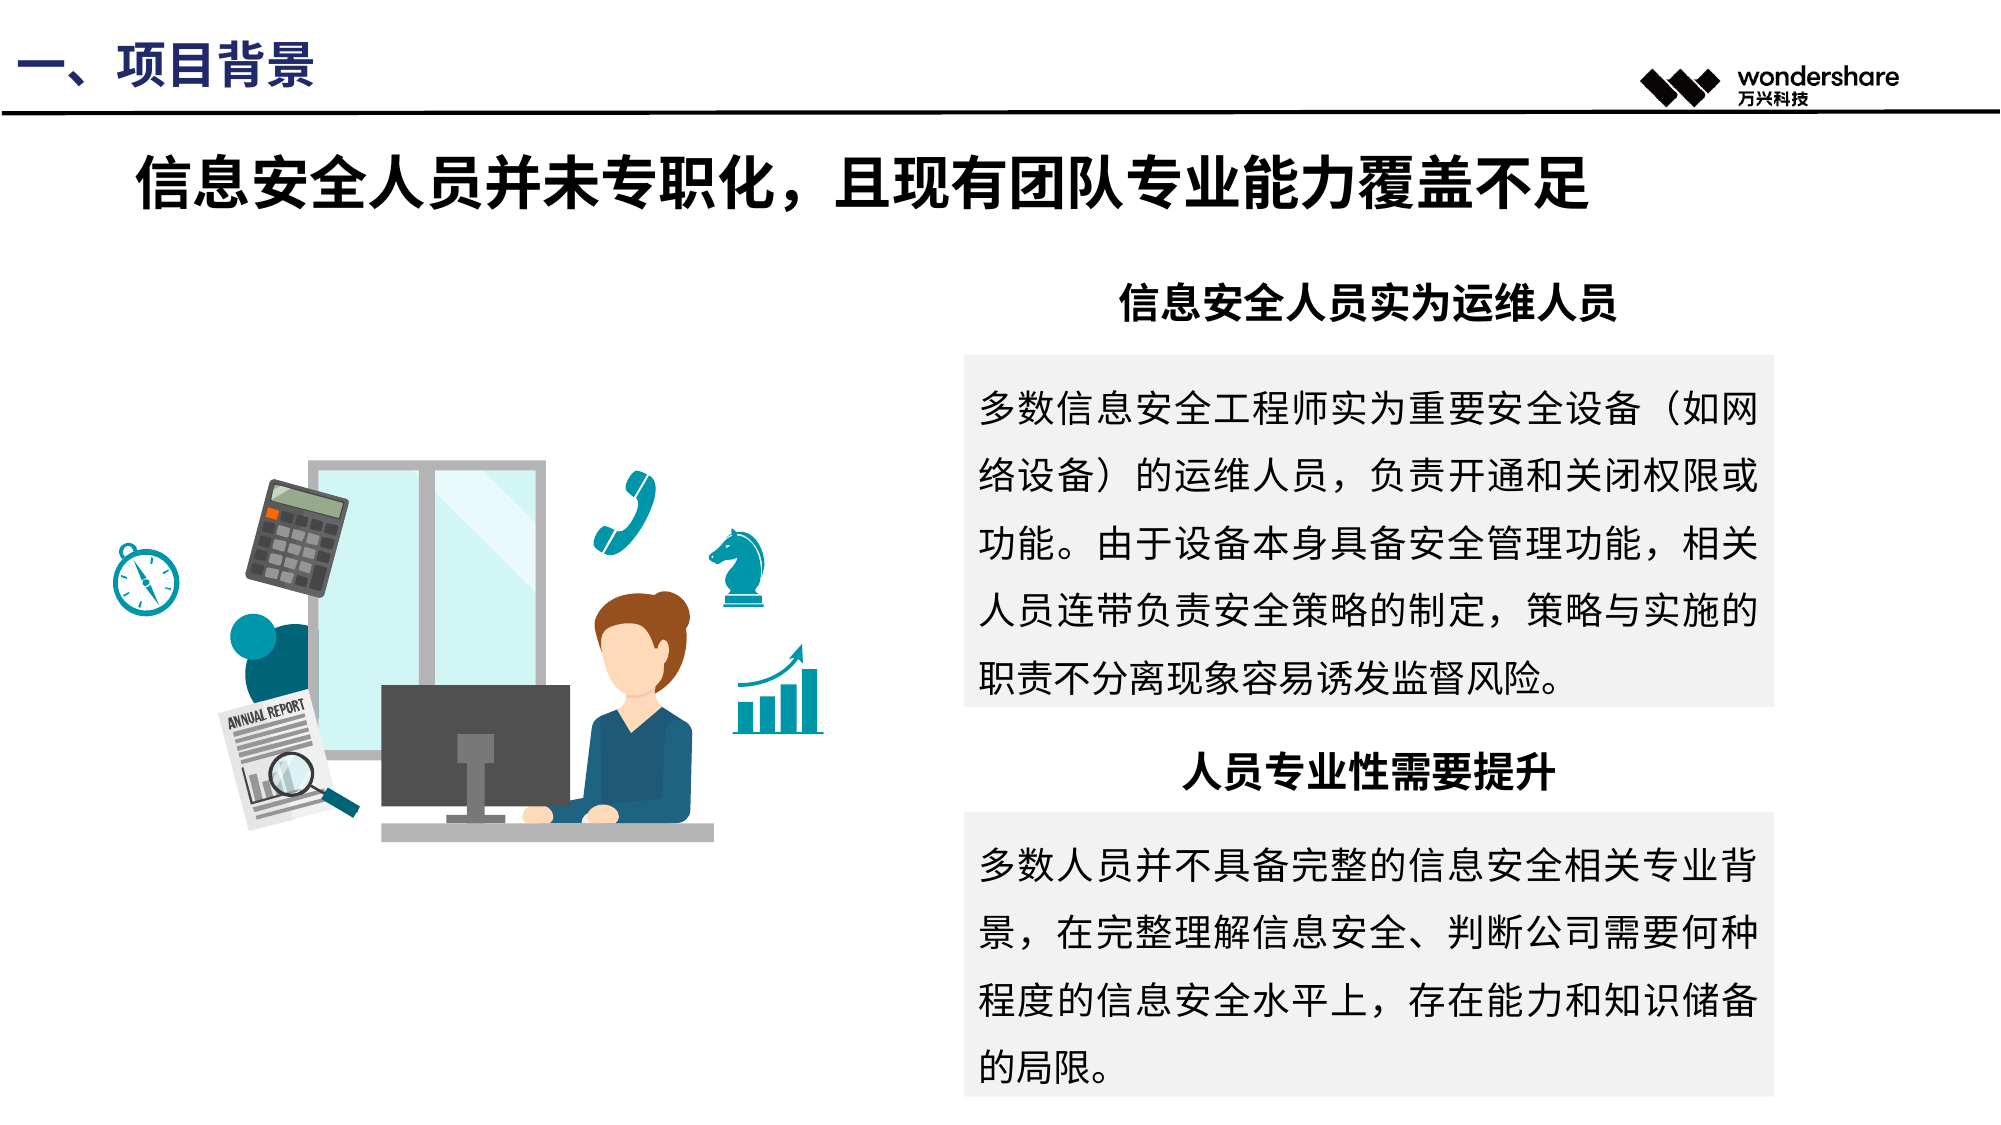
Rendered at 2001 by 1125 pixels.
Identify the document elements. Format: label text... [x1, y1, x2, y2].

text_box 信息安全人员并未专职化，且现有团队专业能力覆盖不足 [119, 131, 2000, 232]
text_box 多数人员并不具备完整的信息安全相关专业背景，在完整理解信息安全、判断公司需要何种程度的信息安全水平上，存在能力和知识储备的局限。 [964, 811, 1774, 1097]
picture [1620, 114, 1918, 118]
text_box 人员专业性需要提升 [1104, 731, 1634, 812]
picture [1620, 54, 1918, 109]
text_box 多数信息安全工程师实为重要安全设备（如网络设备）的运维人员，负责开通和关闭权限或功能。由于设备本身具备安全管理功能，相关人员连带负责安全策略的制定，策略与实施的职责不分离现象容易诱发监督风险。 [964, 354, 1774, 708]
text_box 一、项目背景 [1, 33, 1107, 104]
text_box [107, 460, 824, 843]
text_box 信息安全人员实为运维人员 [1080, 261, 1658, 342]
